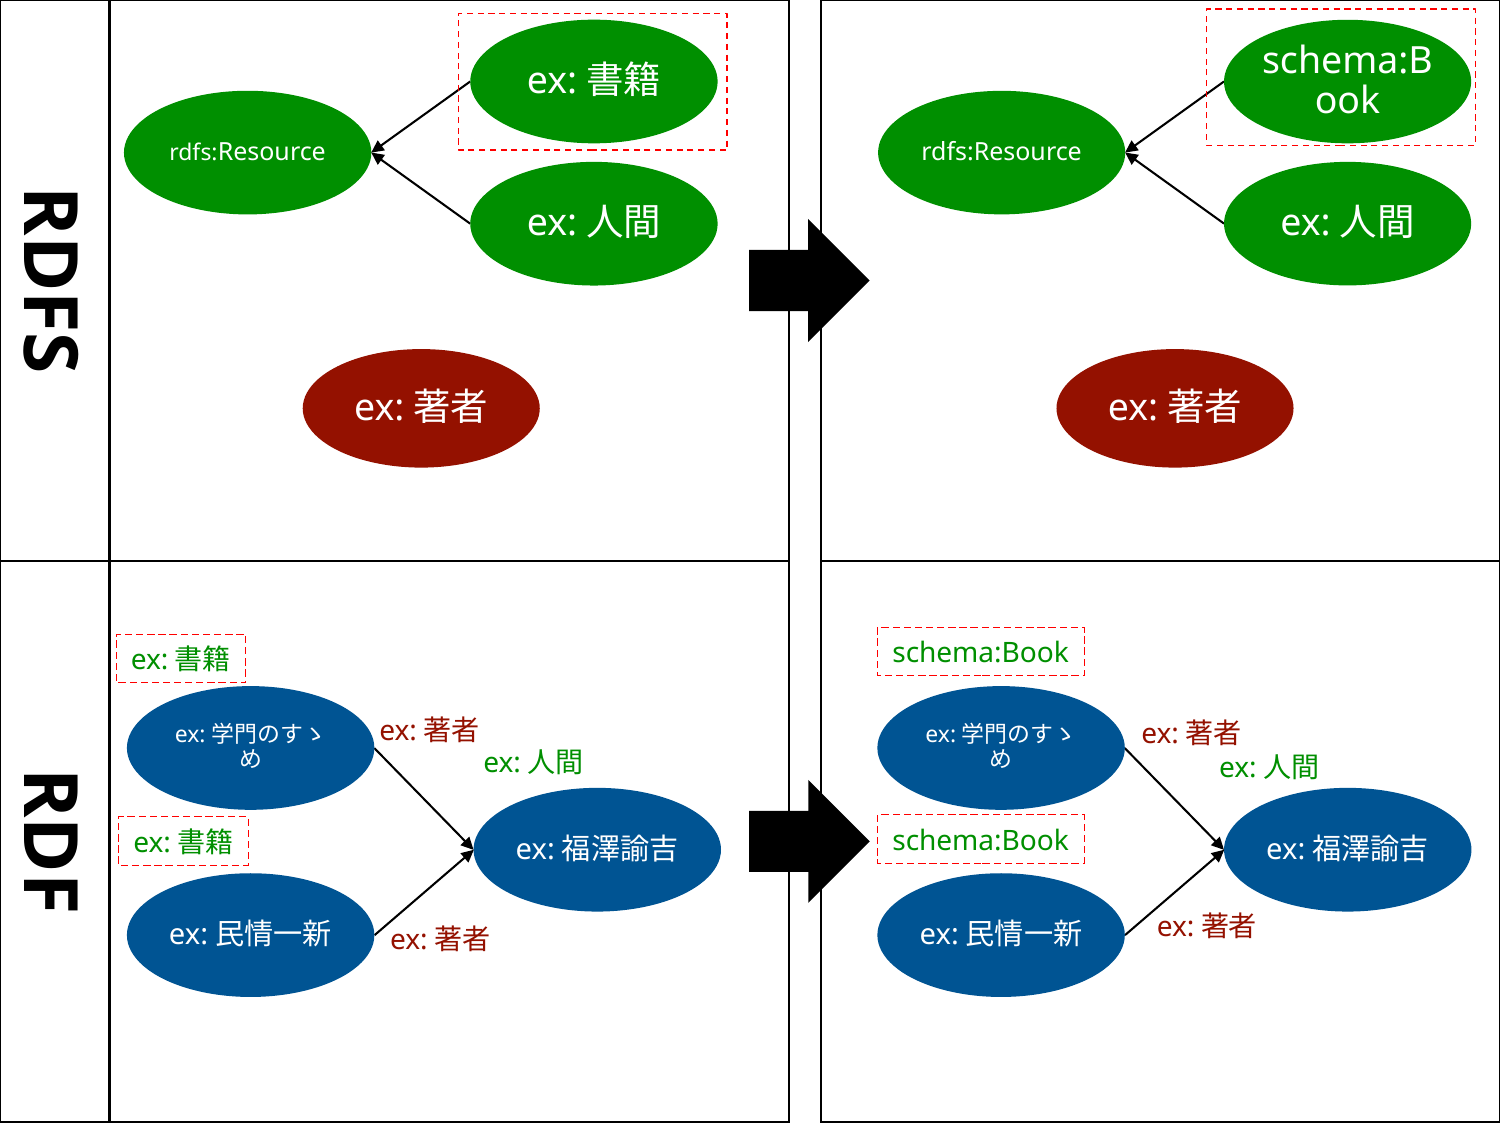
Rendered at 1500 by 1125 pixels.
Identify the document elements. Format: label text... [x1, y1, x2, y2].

text_box ex:書籍 [116, 634, 246, 683]
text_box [227, 349, 615, 468]
text_box [820, 0, 1500, 560]
text_box [749, 779, 870, 903]
text_box [718, 13, 728, 150]
text_box [820, 560, 1500, 1123]
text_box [877, 681, 1472, 1018]
text_box [1206, 8, 1476, 146]
text_box ex:書籍 [118, 816, 126, 866]
text_box [111, 0, 790, 560]
text_box RDFS [0, 0, 111, 560]
text_box RDF [0, 560, 111, 1123]
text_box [123, 13, 718, 292]
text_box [126, 681, 722, 1018]
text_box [877, 13, 1472, 292]
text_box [981, 349, 1369, 468]
text_box schema:Book [877, 627, 1085, 676]
text_box [749, 218, 870, 343]
text_box [111, 560, 790, 1123]
